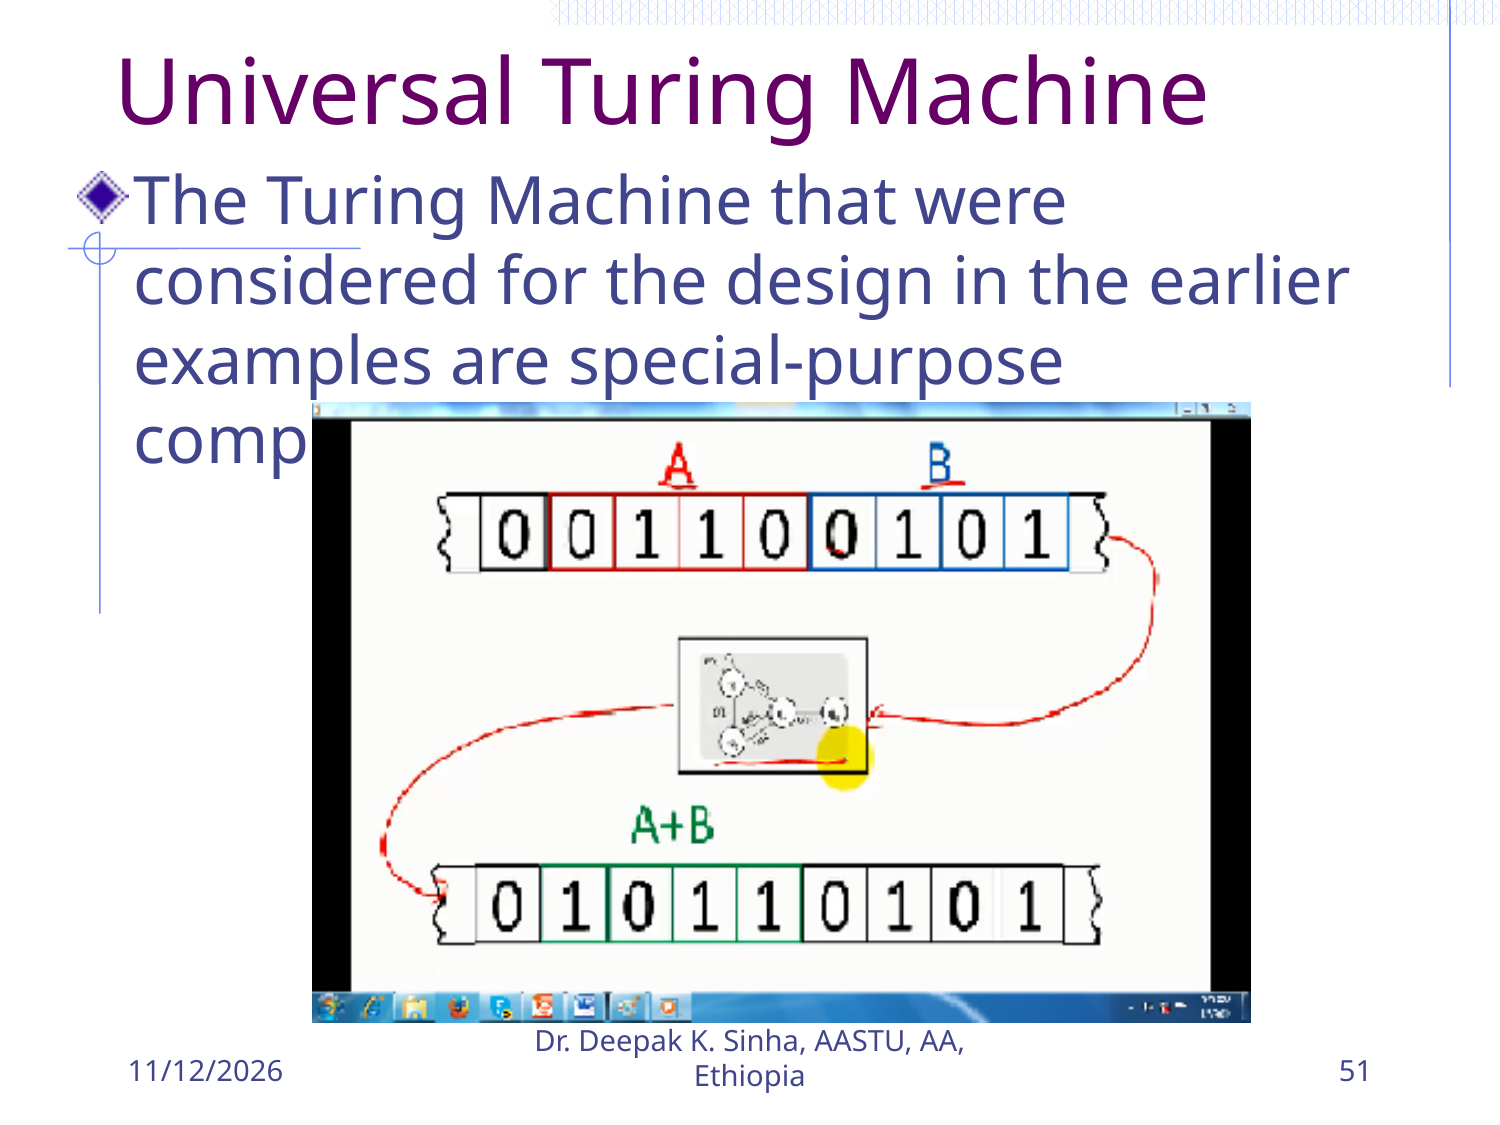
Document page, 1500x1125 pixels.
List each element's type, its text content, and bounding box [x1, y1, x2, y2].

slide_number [112, 1025, 425, 1100]
title Universal Turing Machine [99, 49, 1376, 149]
slide_number 51 [1074, 1025, 1388, 1100]
picture [312, 402, 1251, 1023]
footer Dr. Deepak K. Sinha, AASTU, AA, Ethiopia [512, 1031, 988, 1100]
list The Turing Machine that were considered for the design in the earlier examples are special-purpose computers. [62, 149, 1438, 1013]
picture [77, 171, 129, 224]
